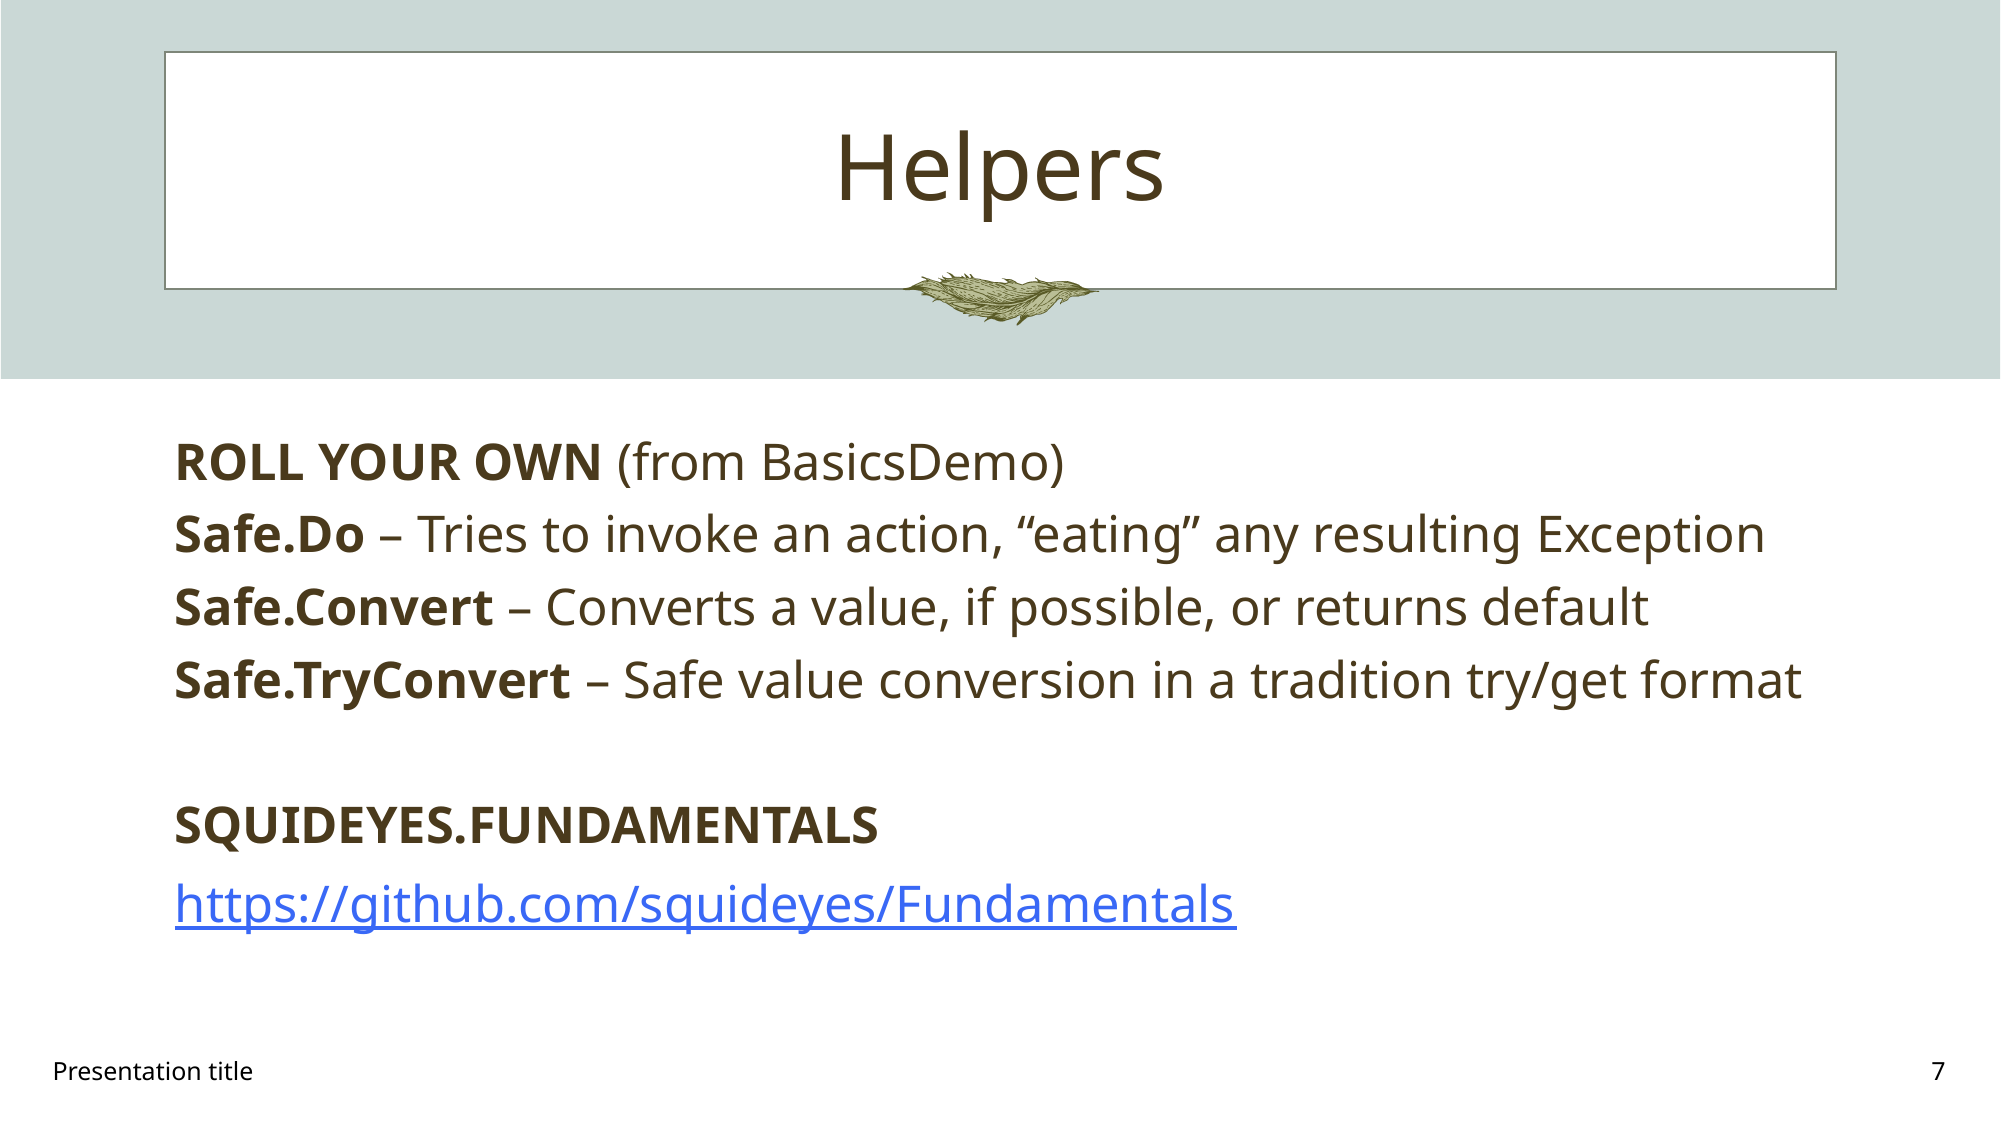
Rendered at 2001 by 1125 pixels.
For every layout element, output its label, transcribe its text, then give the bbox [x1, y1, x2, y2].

slide_number 7 [1510, 1042, 1961, 1103]
footer Presentation title [37, 1042, 713, 1103]
title Helpers [62, 62, 1938, 280]
picture [901, 280, 1100, 326]
list ROLL YOUR OWN (from BasicsDemo) Safe.Do – Tries to invoke an action, “eating” any resulting Exception Safe.Convert – Converts a value, if possible, or returns default Safe.TryConvert – Safe value conversion in a tradition try/get format SQUIDEYES.FUNDAMENTALS https://github.com/squideyes/Fundamentals [159, 428, 1840, 974]
